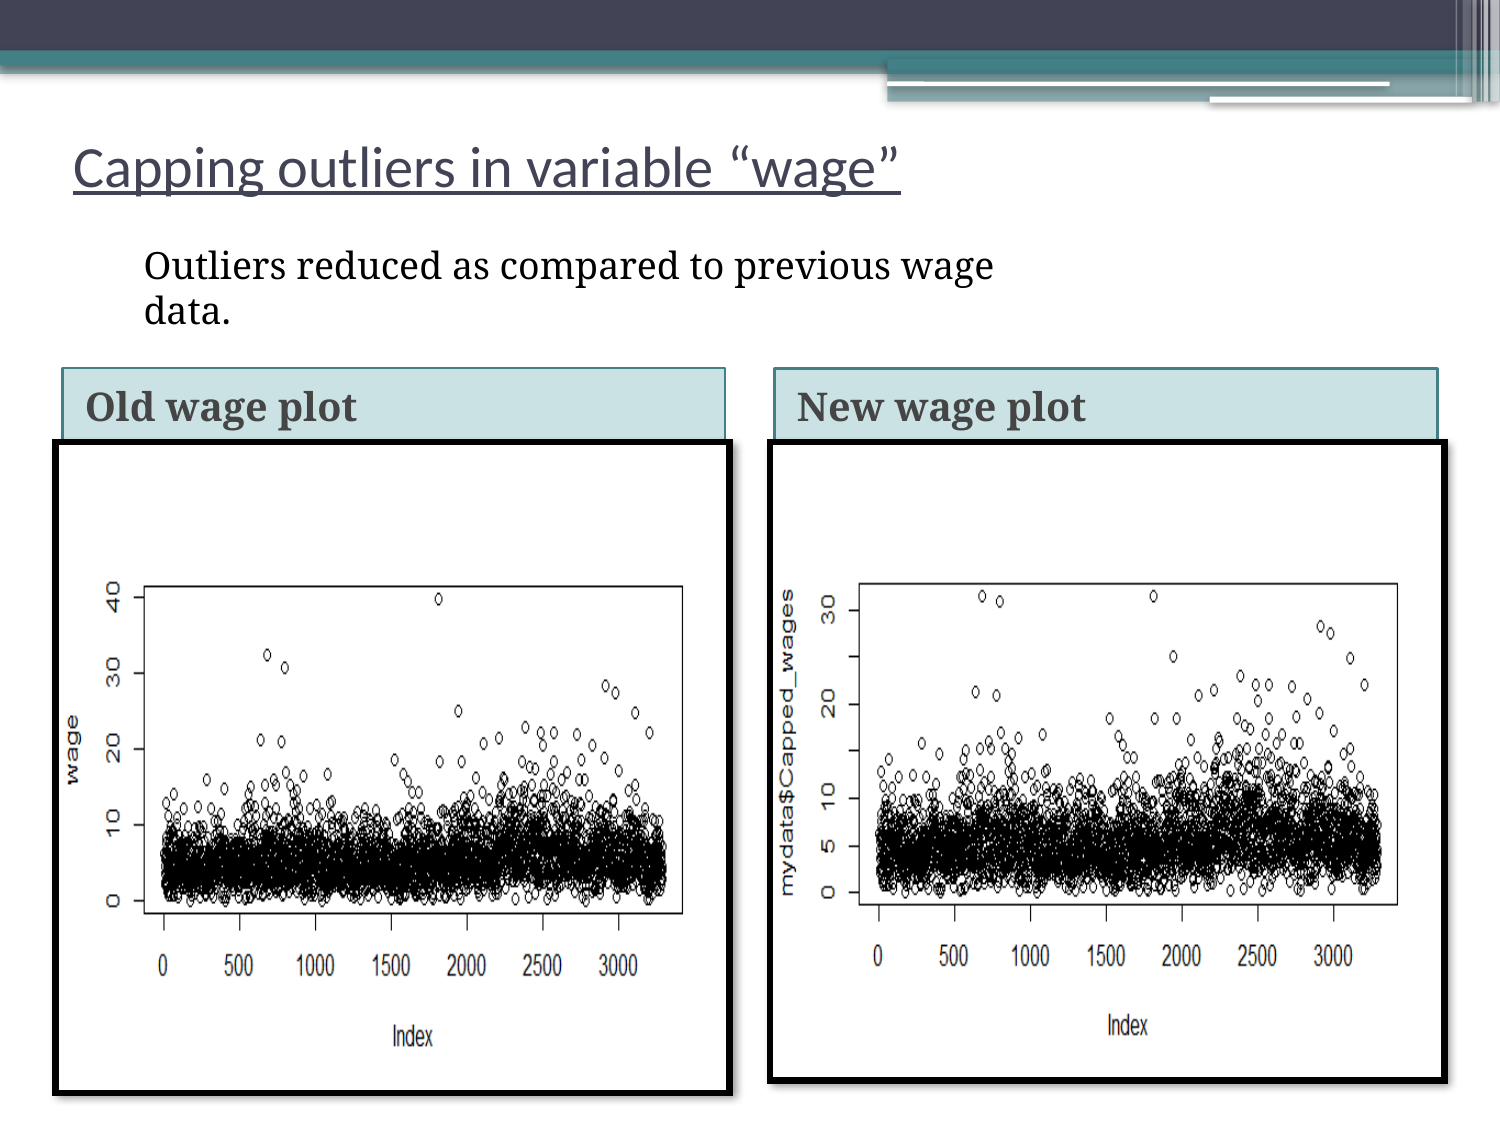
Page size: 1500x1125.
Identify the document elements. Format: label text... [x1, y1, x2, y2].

picture [58, 445, 727, 1091]
title Capping outliers in variable “wage” [58, 117, 1434, 211]
text_box Outliers reduced as compared to previous wage data. [128, 234, 1079, 340]
list Old wage plot [61, 367, 726, 438]
list New wage plot [773, 367, 1438, 438]
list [773, 445, 1442, 1078]
